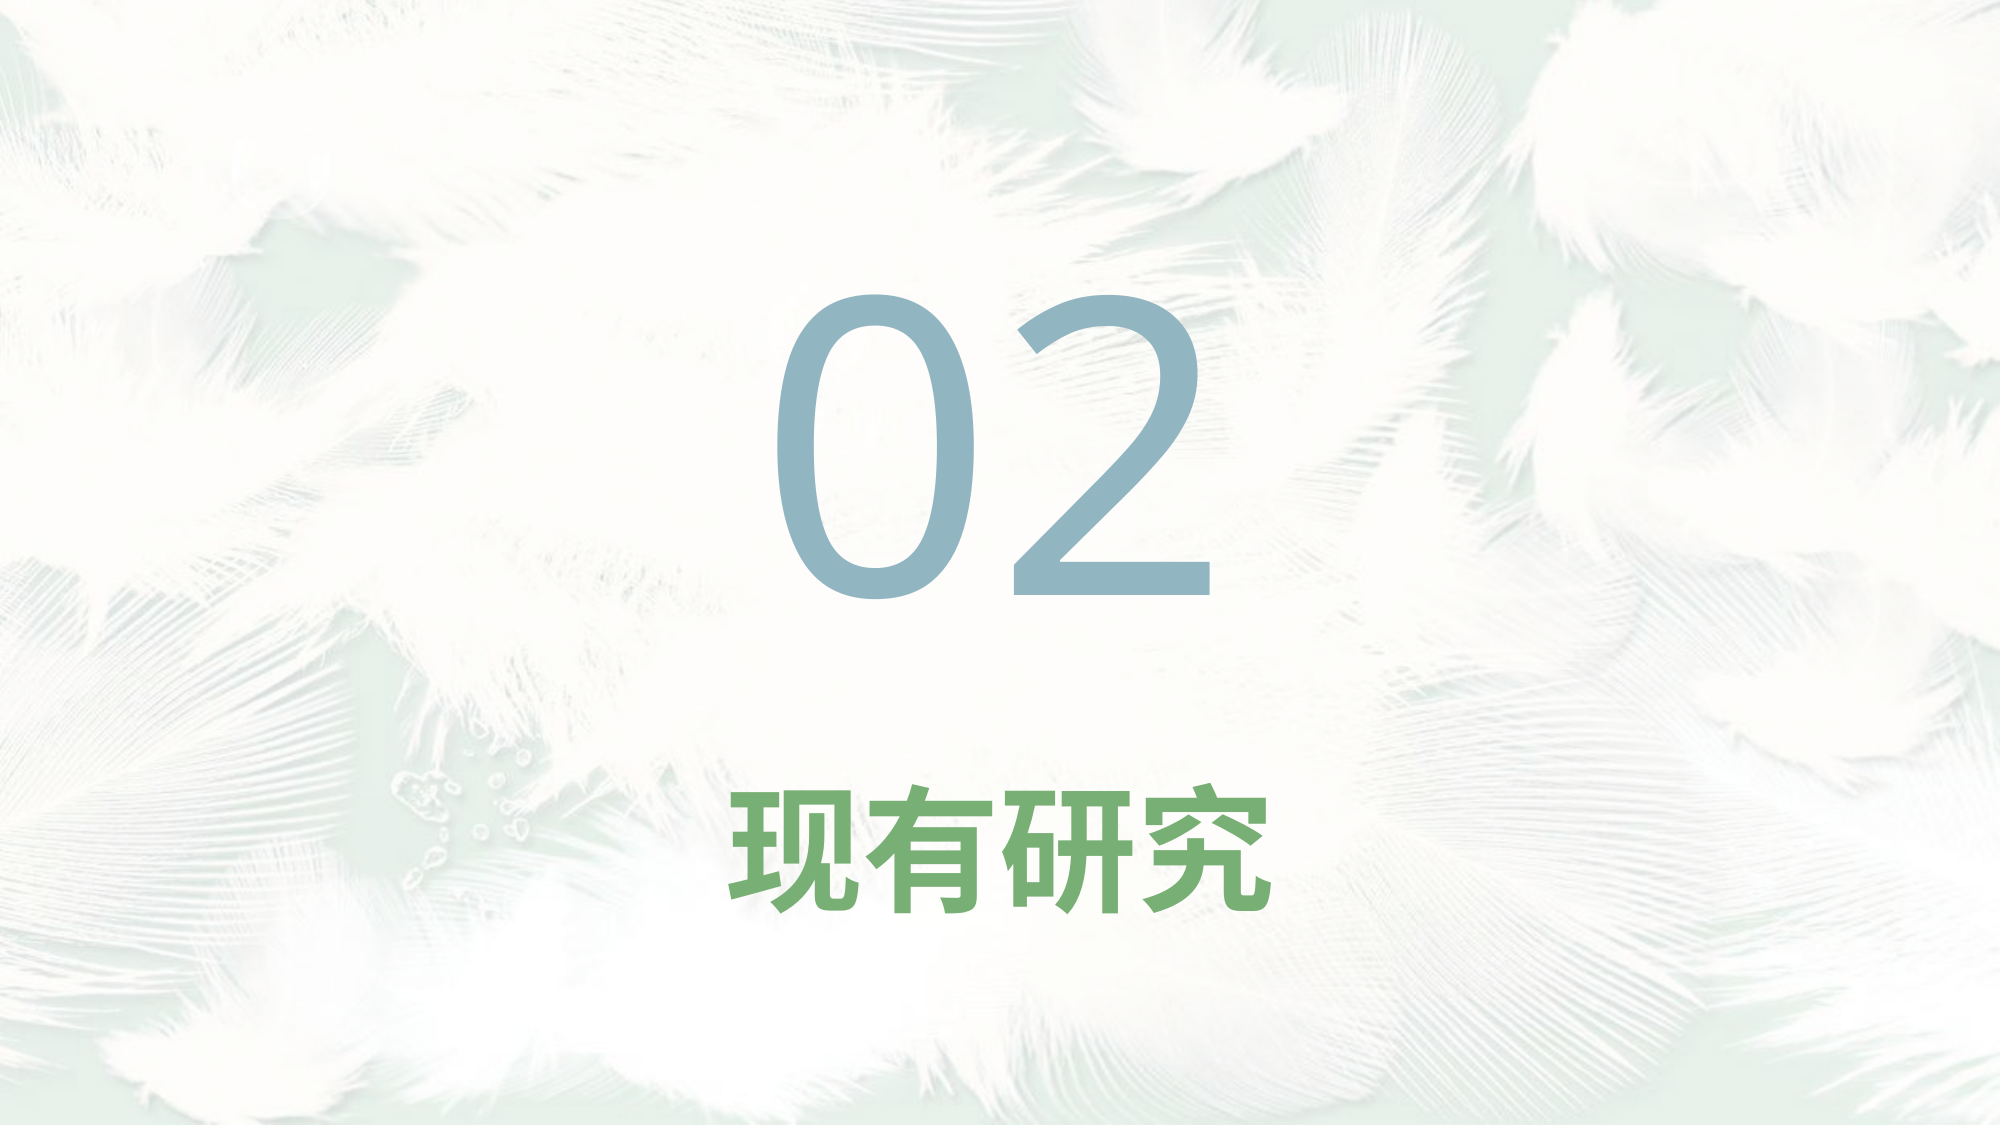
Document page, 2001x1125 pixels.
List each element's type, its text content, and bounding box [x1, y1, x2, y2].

text_box 现有研究 [599, 757, 1401, 937]
text_box 02 [734, 173, 1256, 686]
